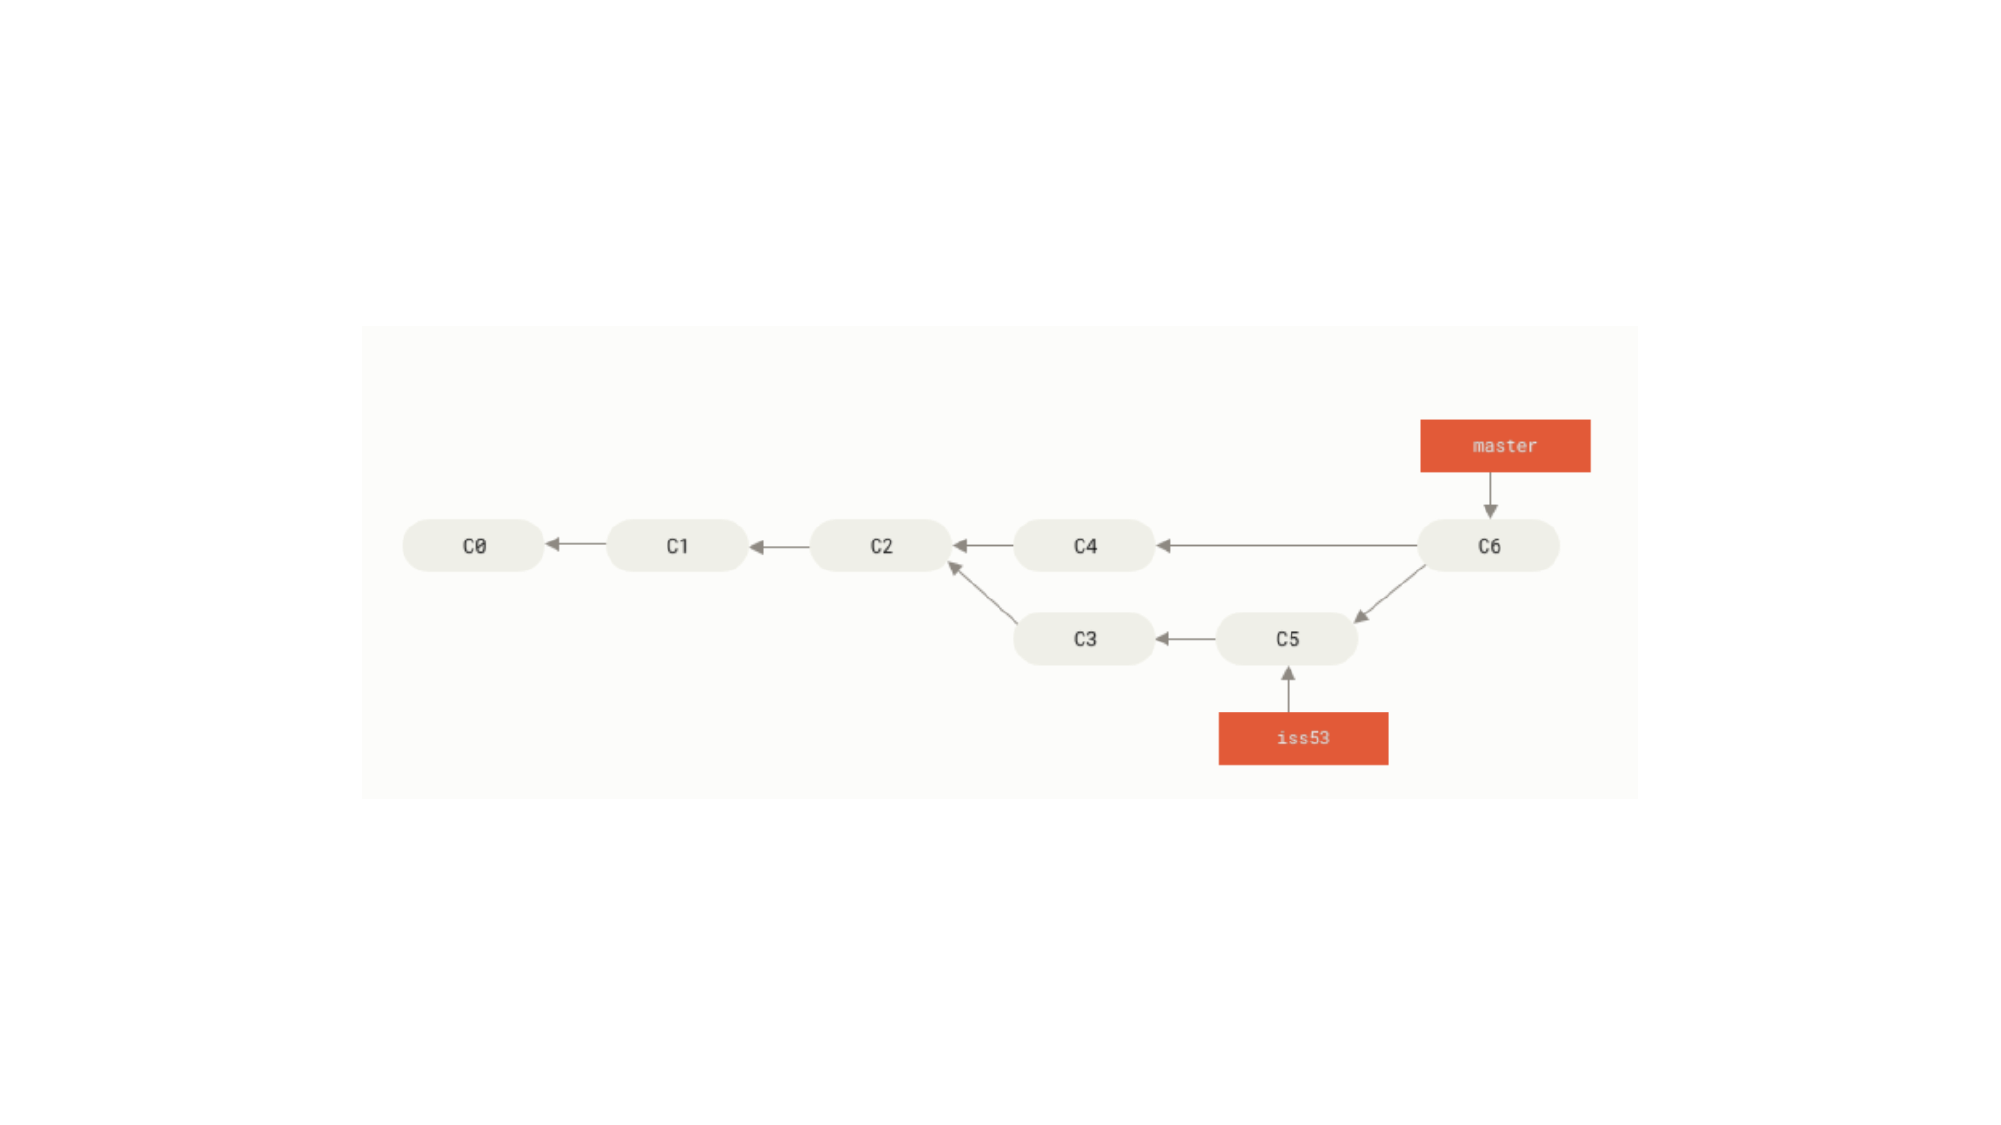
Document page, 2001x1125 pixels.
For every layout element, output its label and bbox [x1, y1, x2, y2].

picture [361, 326, 1638, 799]
